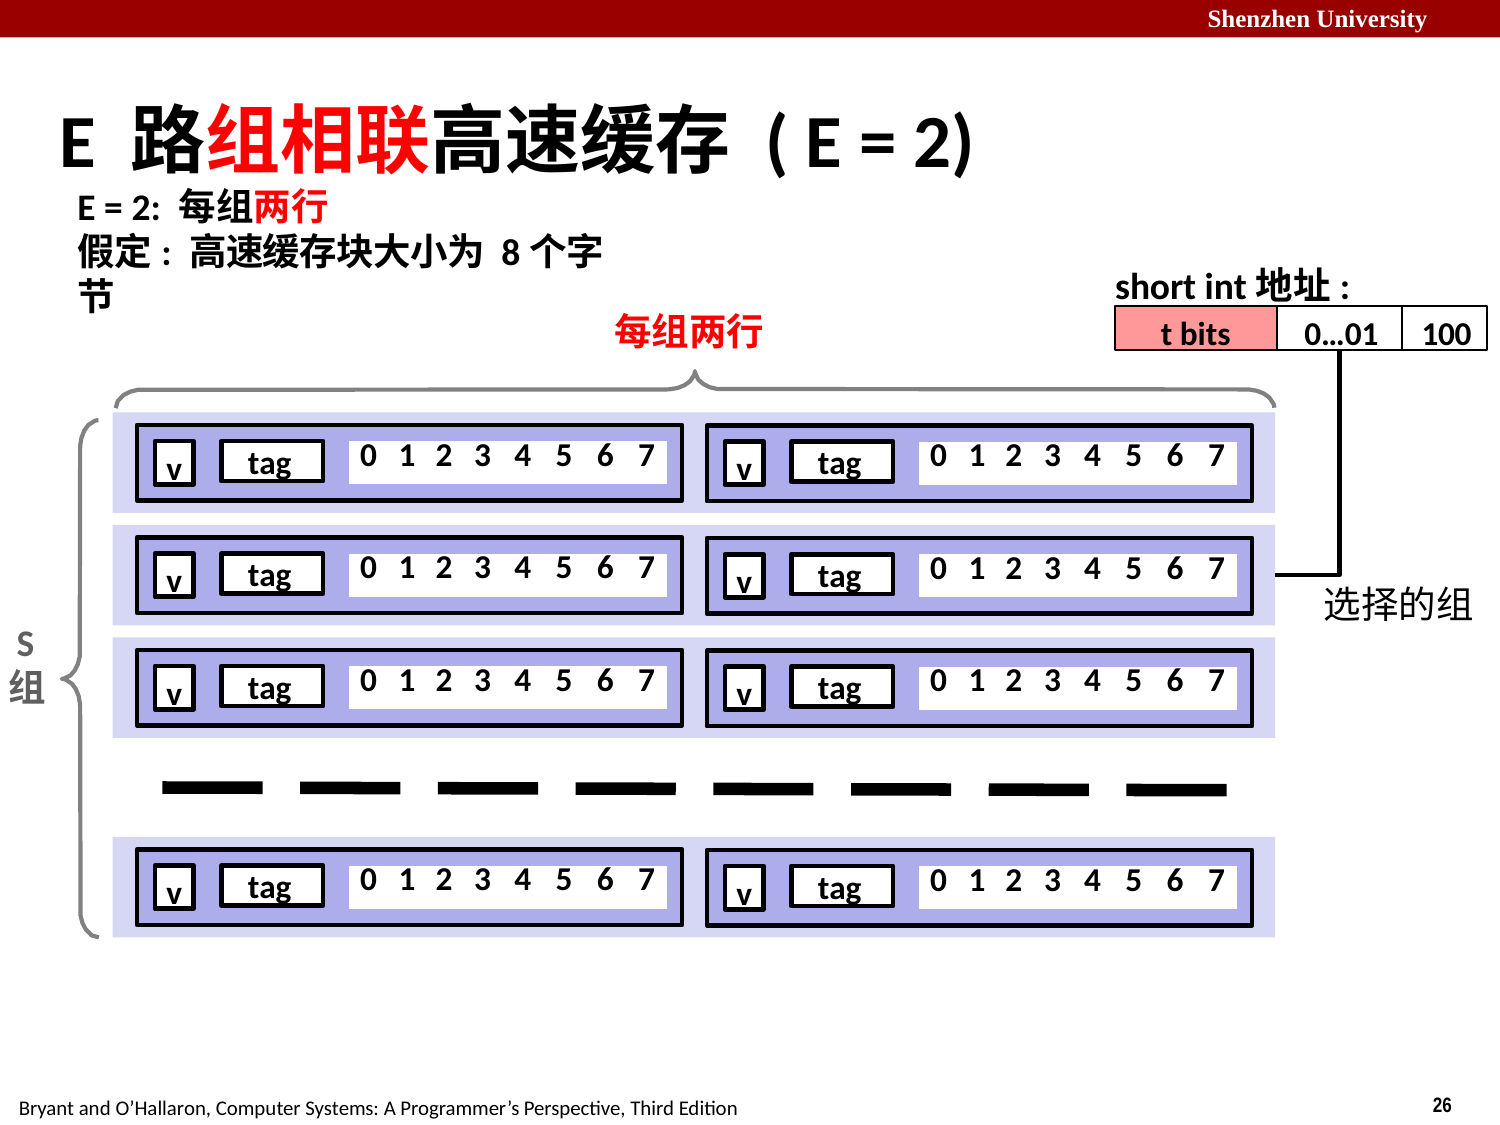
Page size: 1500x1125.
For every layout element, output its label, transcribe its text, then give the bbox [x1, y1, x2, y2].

table_header 7 [626, 866, 667, 909]
text_box [115, 371, 1275, 409]
table_header 1 [958, 667, 995, 710]
text_box [137, 425, 682, 501]
text_box 每组两行 [612, 307, 833, 354]
table_header 5 [1113, 866, 1155, 909]
text_box [724, 866, 764, 910]
text_box tag [221, 865, 324, 906]
text_box tag [221, 553, 324, 594]
table_header 3 [1033, 667, 1072, 710]
table_header 0 [919, 667, 958, 710]
text_box [154, 441, 194, 485]
table_header 1 [388, 866, 425, 909]
table_header 2 [425, 866, 463, 909]
text_box v [734, 672, 755, 713]
table_header 6 [585, 666, 626, 709]
table_header 3 [1033, 866, 1072, 909]
text_box [706, 538, 1252, 614]
table_header 5 [543, 666, 585, 709]
table_header 6 [1155, 866, 1196, 909]
table_header 7 [1196, 667, 1237, 710]
text_box tag [791, 666, 893, 707]
text_box v [164, 559, 185, 600]
text_box v [164, 671, 185, 712]
table_header 0 [919, 442, 958, 485]
text_box tag [791, 554, 893, 595]
text_box [112, 637, 1276, 738]
table_header 0 [349, 666, 388, 709]
table_header 3 [463, 554, 502, 597]
text_box [706, 425, 1252, 502]
table_header 7 [626, 554, 667, 597]
text_box [706, 849, 1252, 926]
table_header 4 [1072, 554, 1113, 597]
table_header 0 [349, 441, 388, 484]
text_box [154, 666, 194, 710]
table_header 2 [995, 442, 1033, 485]
table_header 6 [1155, 442, 1196, 485]
table_header 2 [425, 666, 463, 709]
table_header 3 [463, 866, 502, 909]
text_box v [164, 871, 185, 912]
table_header 6 [585, 866, 626, 909]
table_header 5 [543, 441, 585, 484]
table_header 4 [502, 441, 543, 484]
table_header 2 [995, 554, 1033, 597]
table_header 1 [388, 666, 425, 709]
table_header 3 [463, 441, 502, 484]
table_header 3 [1033, 442, 1072, 485]
table_header 7 [626, 441, 667, 484]
text_box [112, 412, 1276, 513]
table_header 3 [1033, 554, 1072, 597]
text_box v [734, 871, 755, 912]
table_header 4 [1072, 667, 1113, 710]
text_box tag [791, 441, 893, 482]
text_box S 组 [6, 619, 53, 710]
text_box [154, 865, 194, 909]
text_box [724, 441, 764, 485]
table_header 1 [958, 866, 995, 909]
text_box t bits 0…01 100 [1158, 311, 1473, 352]
text_box [154, 553, 194, 597]
table_header 2 [995, 866, 1033, 909]
text_box tag [221, 441, 324, 482]
table_header 4 [502, 554, 543, 597]
text_box v [734, 559, 755, 600]
text_box E = 2: 每组两行 假定: 高速缓存块大小为 8个字节 [75, 183, 613, 319]
table_header 0 [919, 554, 958, 597]
table_header 0 [919, 866, 958, 909]
text_box [1275, 350, 1340, 576]
text_box [1114, 308, 1277, 350]
table_header 5 [1113, 554, 1155, 597]
text_box [1402, 305, 1488, 350]
text_box tag [791, 866, 893, 907]
table_header 2 [425, 554, 463, 597]
table_header 3 [463, 666, 502, 709]
text_box [137, 650, 682, 726]
text_box [61, 420, 99, 938]
text_box [112, 836, 1276, 938]
text_box [724, 554, 764, 598]
table_header 0 [349, 866, 388, 909]
text_box tag [221, 666, 324, 707]
table_header 0 [349, 554, 388, 597]
table_header 1 [388, 554, 425, 597]
table_header 5 [1113, 667, 1155, 710]
table_header 7 [626, 666, 667, 709]
text_box short int地址: [1112, 262, 1433, 308]
table_header 7 [1196, 554, 1237, 597]
table_header 5 [1113, 442, 1155, 485]
table_header 4 [1072, 866, 1113, 909]
text_box [112, 524, 1276, 626]
table_header 4 [1072, 442, 1113, 485]
table_header 1 [958, 554, 995, 597]
table_header 5 [543, 866, 585, 909]
text_box v [164, 446, 185, 487]
text_box 选择的组 [1307, 580, 1488, 626]
table_header 6 [1155, 667, 1196, 710]
table_header 1 [958, 442, 995, 485]
table_header 4 [502, 666, 543, 709]
table_header 4 [502, 866, 543, 909]
text_box v [734, 447, 755, 488]
table_header 6 [585, 554, 626, 597]
text_box [137, 537, 682, 614]
table_header 7 [1196, 866, 1237, 909]
title E 路组相联高速缓存 ( E = 2) [59, 0, 1305, 232]
table_header 5 [543, 554, 585, 597]
table_header 7 [1196, 442, 1237, 485]
text_box [137, 849, 682, 925]
table_header 2 [995, 667, 1033, 710]
table_header 6 [585, 441, 626, 484]
table_header 1 [388, 441, 425, 484]
text_box [724, 666, 764, 710]
table_header 2 [425, 441, 463, 484]
text_box [706, 650, 1252, 727]
table_header 6 [1155, 554, 1196, 597]
